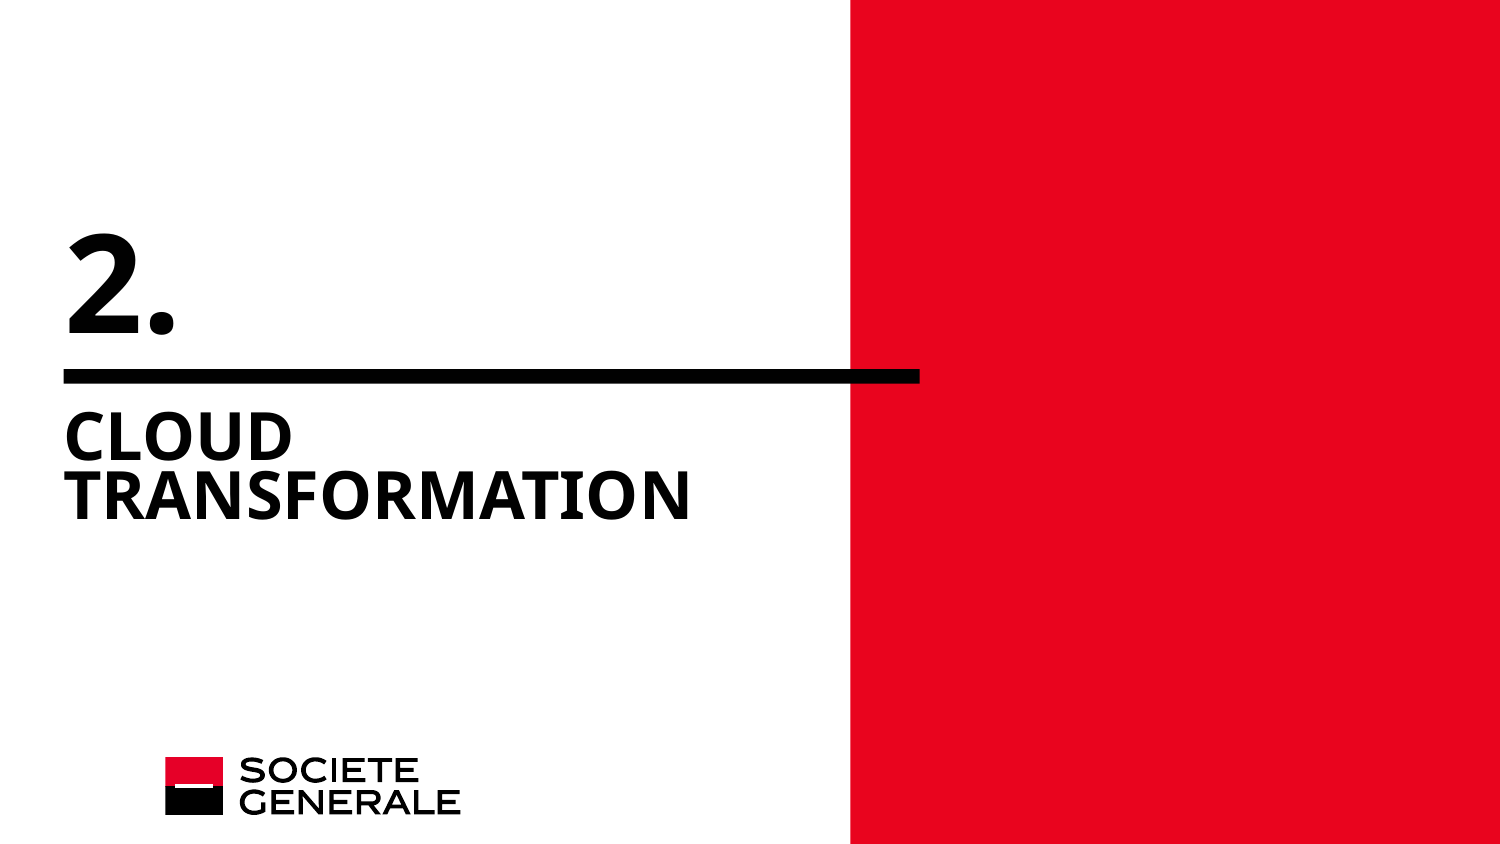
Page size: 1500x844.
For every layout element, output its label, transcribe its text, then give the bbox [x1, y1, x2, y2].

title Cloud transformation [63, 412, 801, 597]
list 2. [64, 212, 187, 363]
